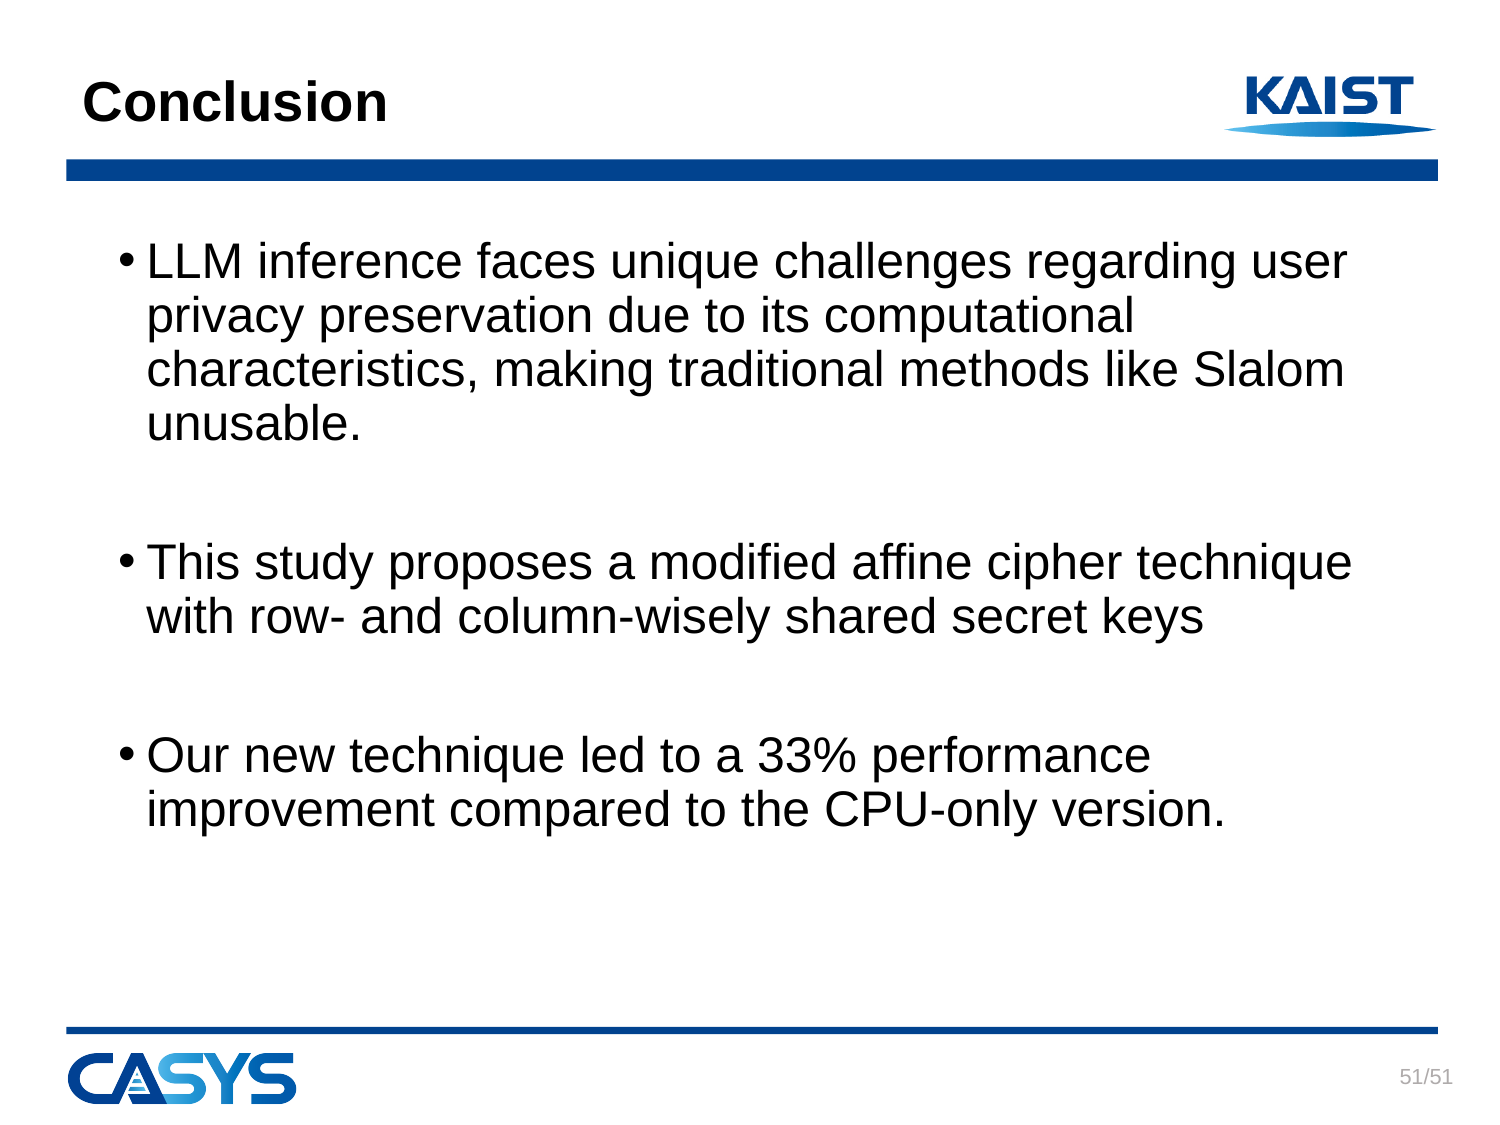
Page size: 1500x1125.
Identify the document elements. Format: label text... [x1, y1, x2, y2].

text_box 51/51 [1384, 1055, 1469, 1097]
picture [1276, 71, 1457, 142]
picture [55, 1040, 309, 1117]
list LLM inference faces unique challenges regarding user privacy preservation due to its computational characteristics, making traditional methods like Slalom unusable. This study proposes a modified affine cipher technique with row- and column-wisely shared secret keys Our new technique led to a 33% performance improvement compared to the CPU-only version. [103, 227, 1397, 942]
title Conclusion [67, 36, 1276, 171]
